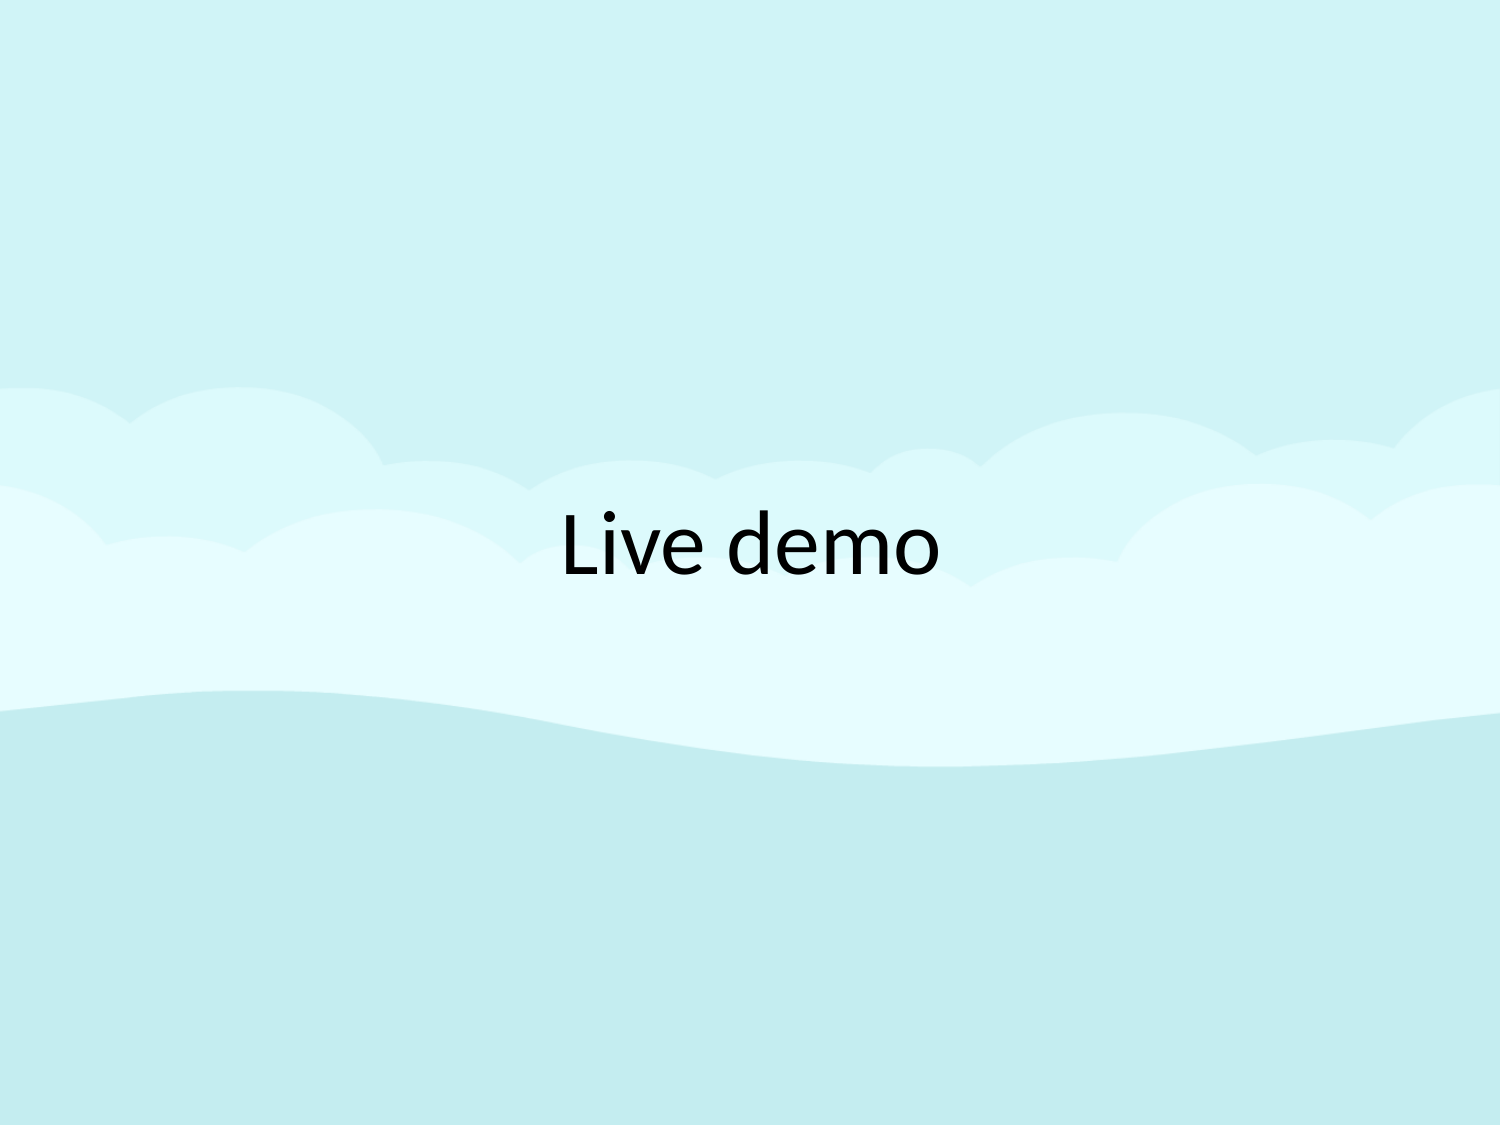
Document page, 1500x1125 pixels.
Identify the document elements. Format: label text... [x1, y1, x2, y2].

title Live demo [76, 444, 1427, 632]
picture [0, 0, 1500, 1125]
